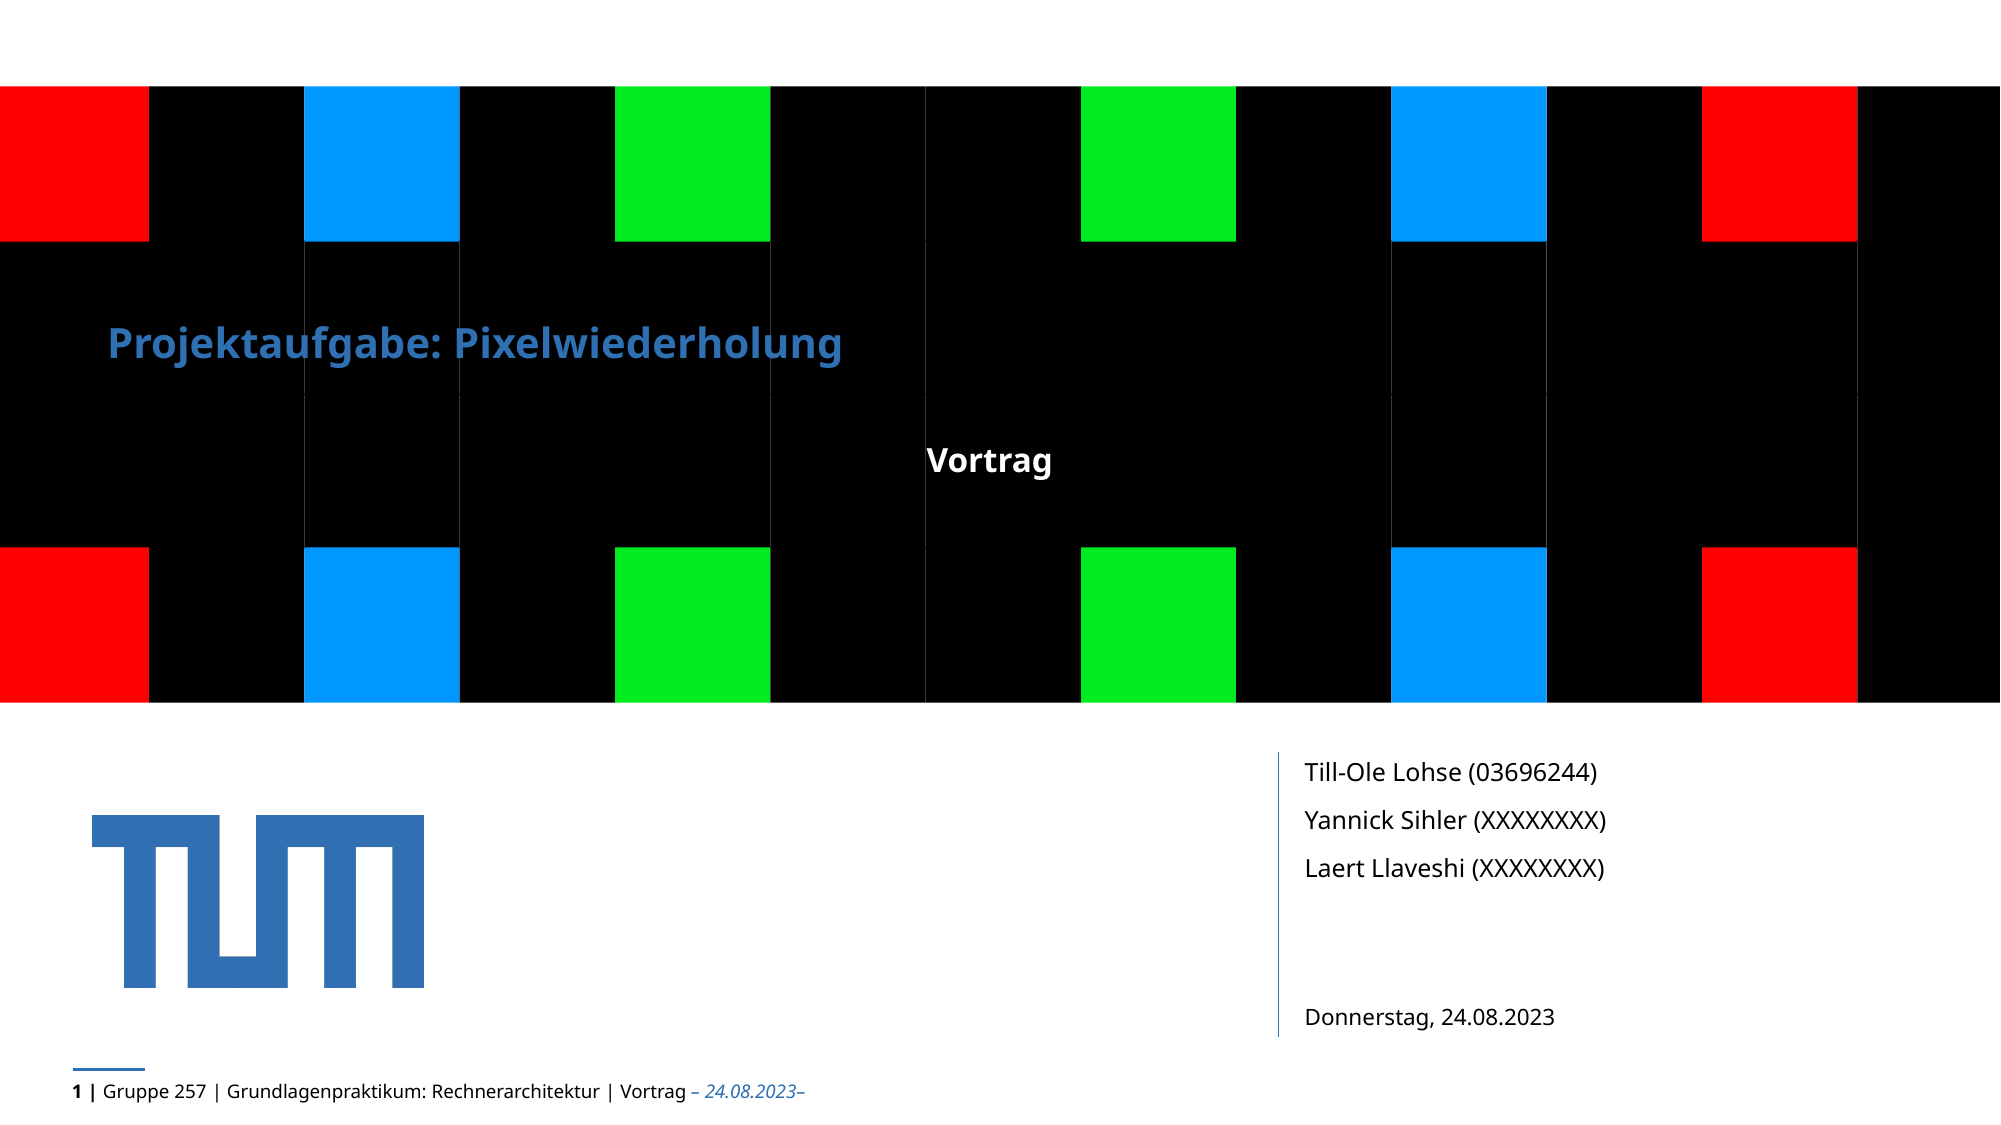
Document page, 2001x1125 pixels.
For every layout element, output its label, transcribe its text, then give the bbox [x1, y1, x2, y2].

list Till-Ole Lohse (03696244) Yannick Sihler (XXXXXXXX) Laert Llaveshi (XXXXXXXX) [1289, 752, 1927, 989]
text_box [0, 86, 2000, 703]
picture [92, 815, 424, 988]
list Donnerstag, 24.08.2023 [1289, 995, 1927, 1038]
